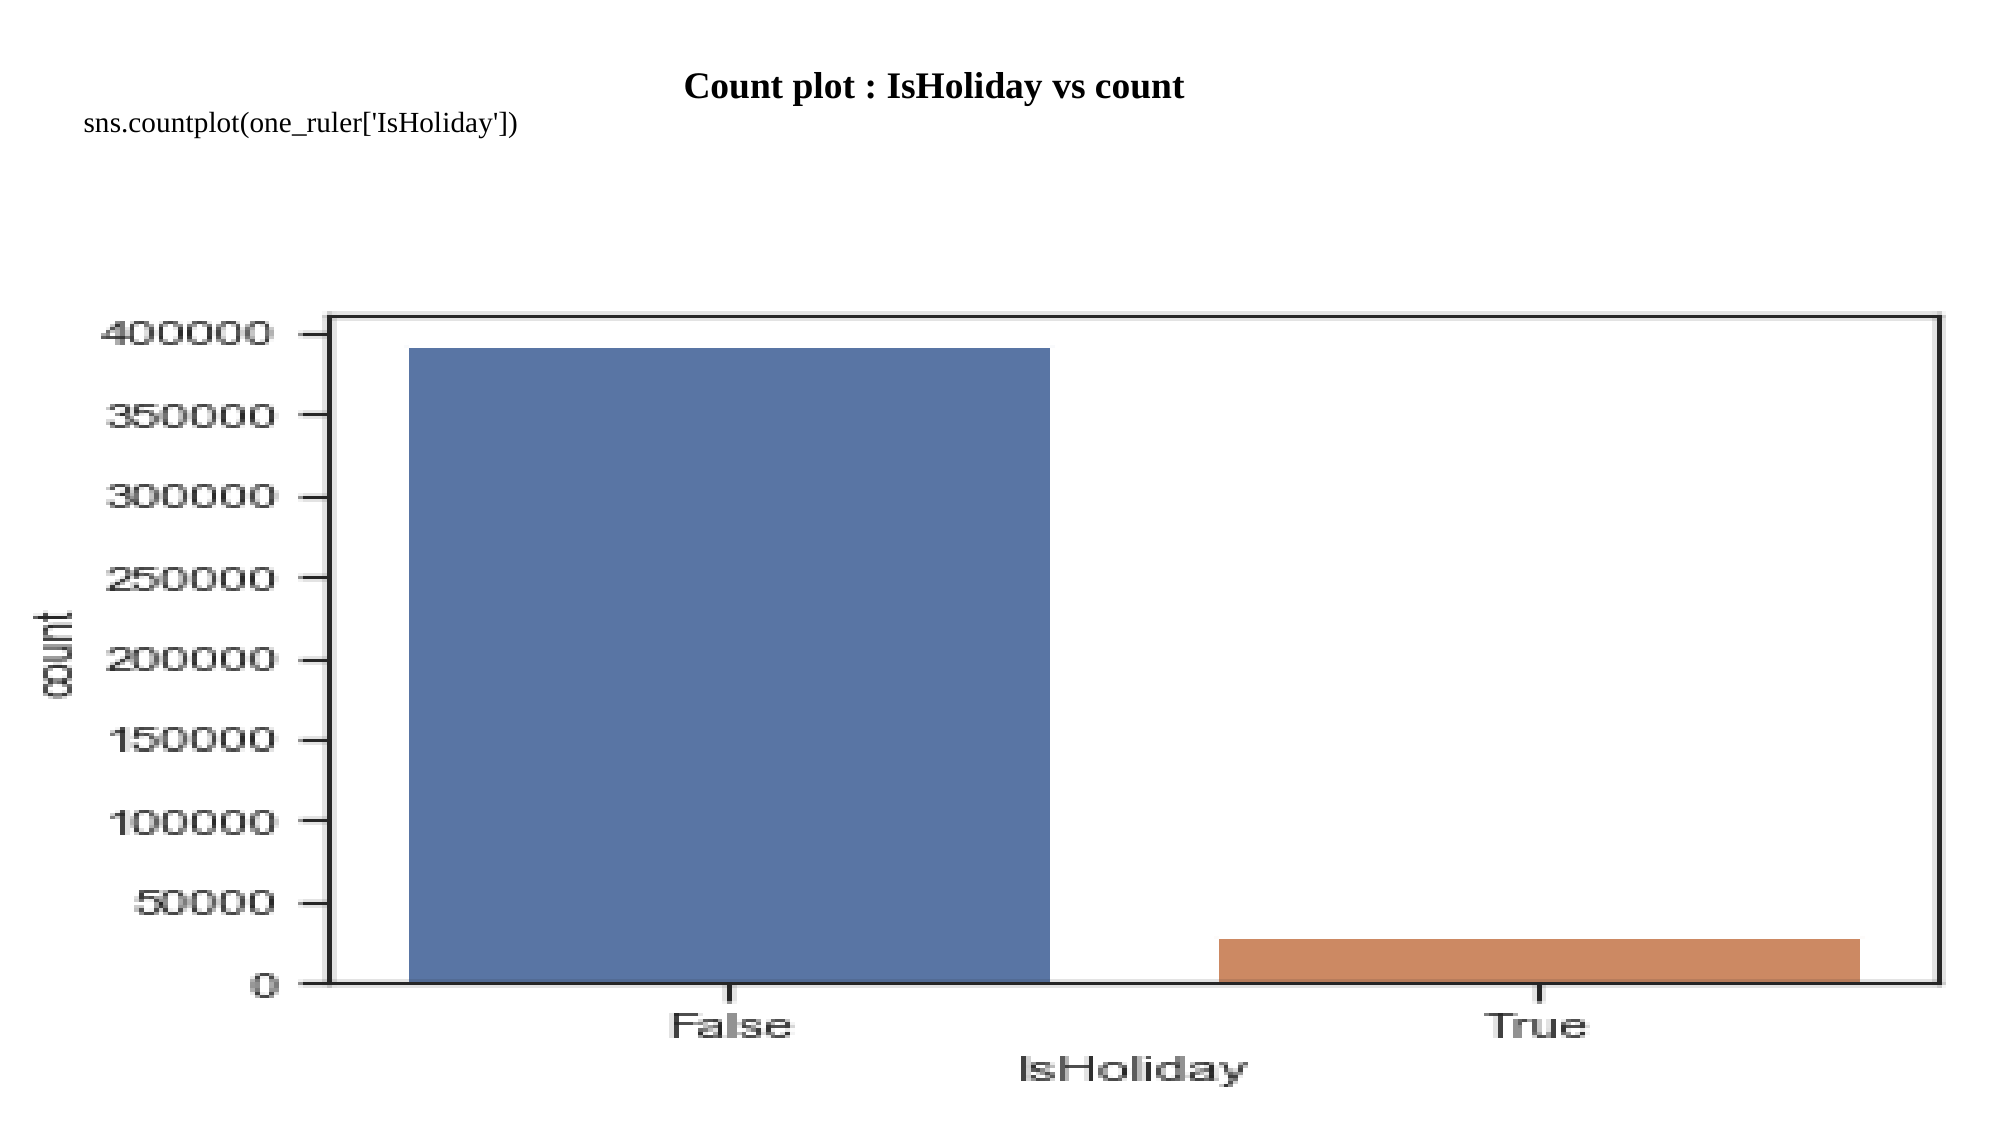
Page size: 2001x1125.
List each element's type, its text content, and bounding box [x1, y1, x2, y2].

title Count plot : IsHoliday vs count sns.countplot(one_ruler['IsHoliday']) [68, 32, 1942, 173]
picture [0, 275, 2000, 1109]
